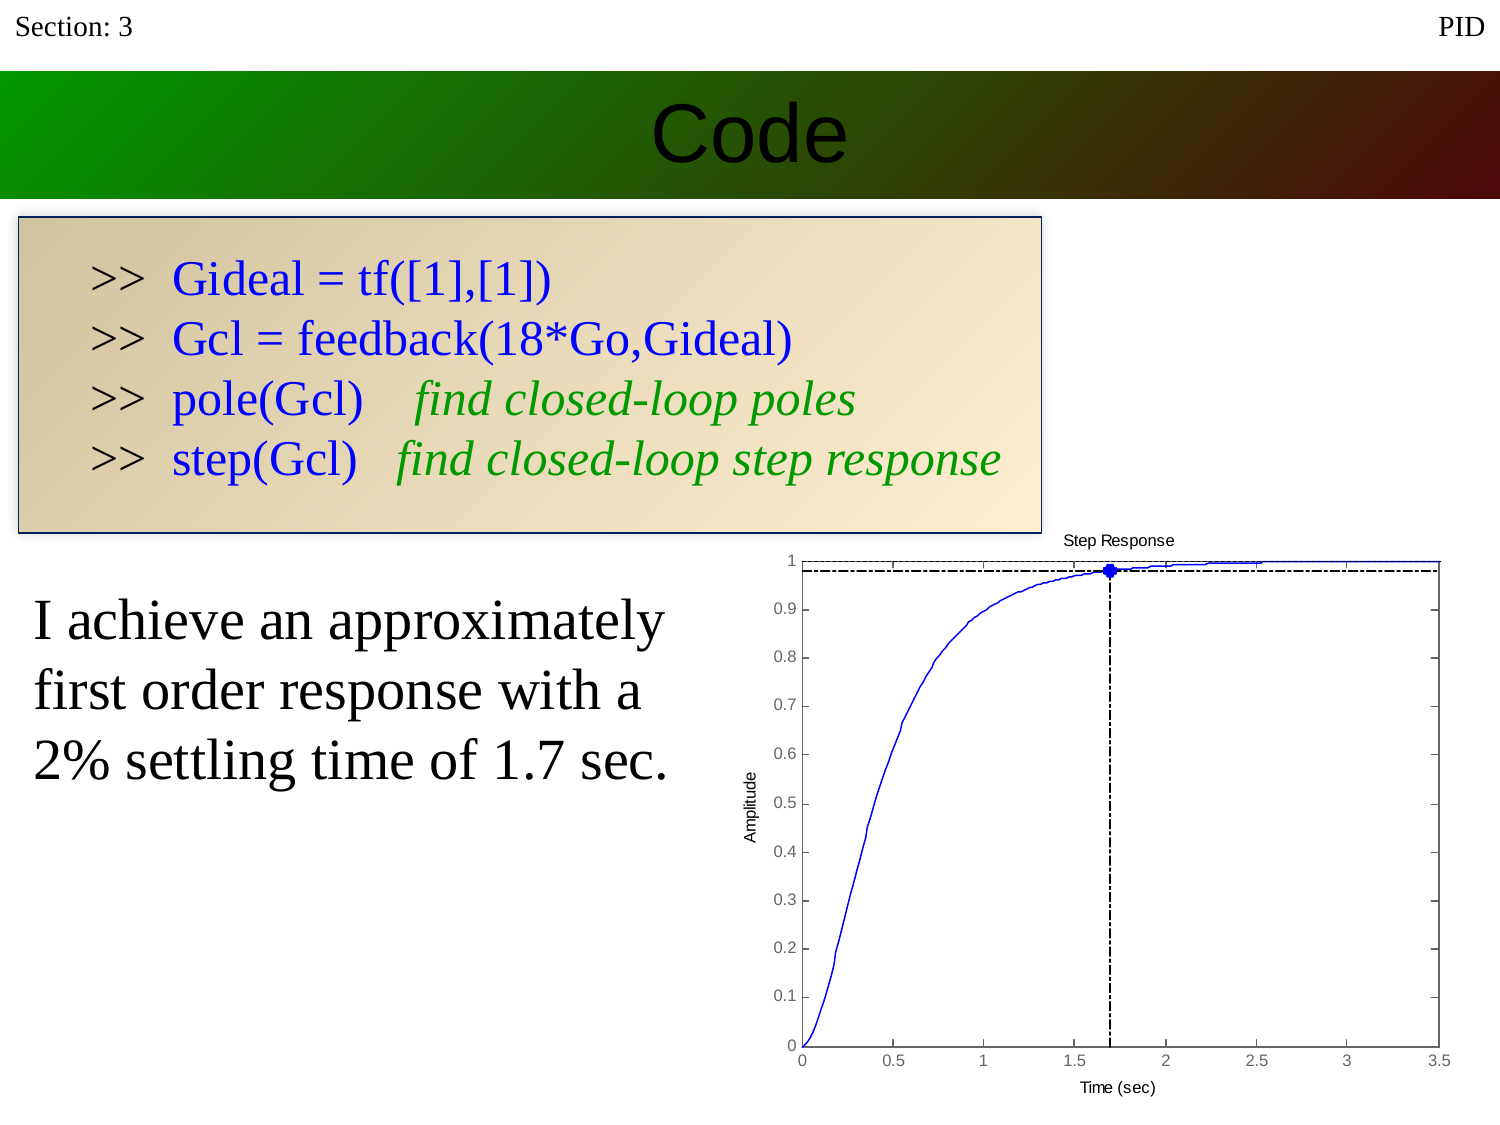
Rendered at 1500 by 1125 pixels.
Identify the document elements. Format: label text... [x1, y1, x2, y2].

picture [674, 482, 1500, 1117]
text_box [0, 71, 1500, 199]
text_box [18, 216, 1042, 534]
text_box Section: 3 [0, 0, 266, 50]
text_box I achieve an approximately first order response with a 2% settling time of 1.7 sec. [18, 573, 668, 799]
text_box Code [112, 71, 1388, 188]
text_box PID [1143, 0, 1500, 50]
text_box >> Gideal = tf([1],[1]) >> Gcl = feedback(18*Go,Gideal) >> pole(Gcl) find closed-loop poles >> step(Gcl) find closed-loop step response [75, 238, 1424, 554]
